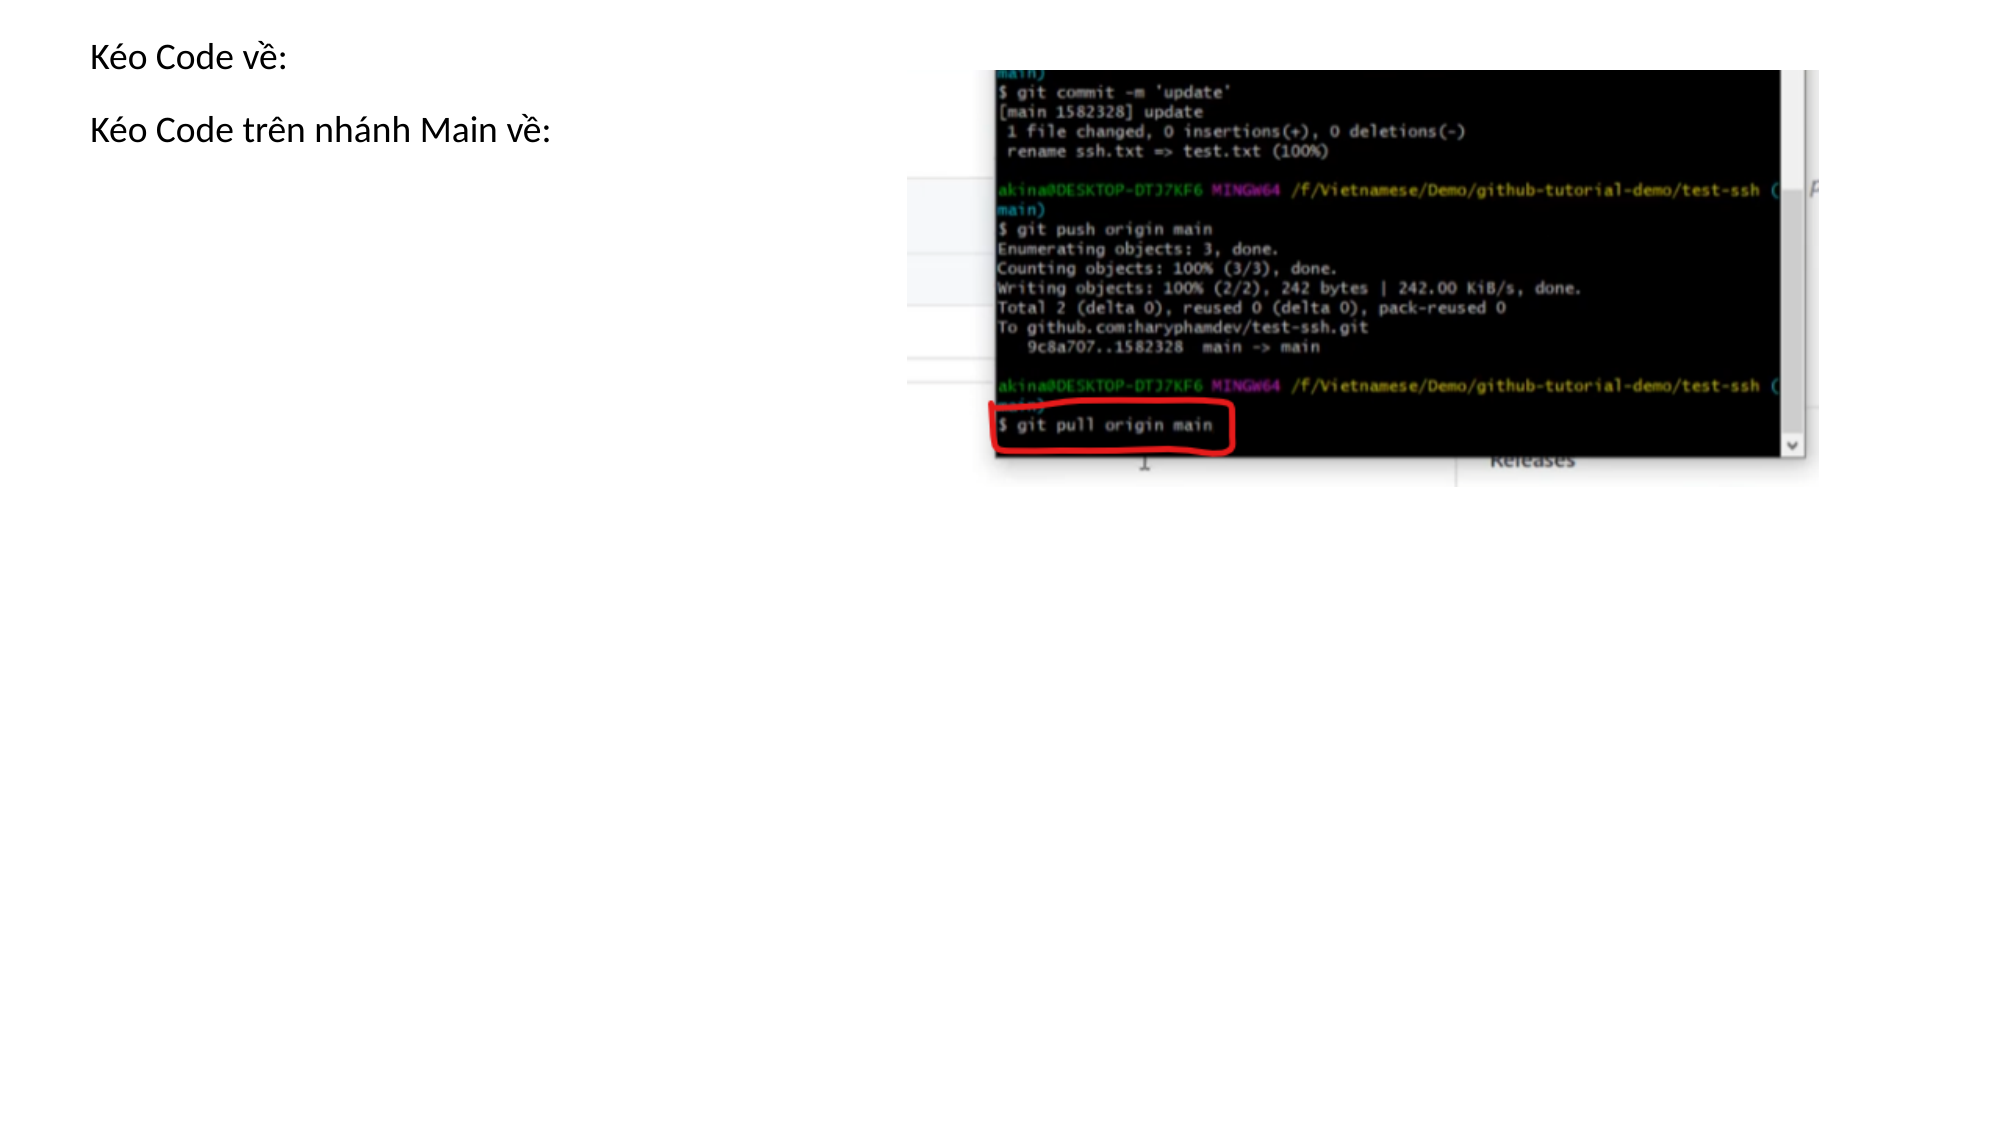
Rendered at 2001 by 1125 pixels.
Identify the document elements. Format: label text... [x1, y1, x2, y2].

text_box Kéo Code trên nhánh Main về: [75, 97, 657, 158]
picture [907, 70, 1819, 487]
text_box Kéo Code về: [75, 24, 616, 85]
